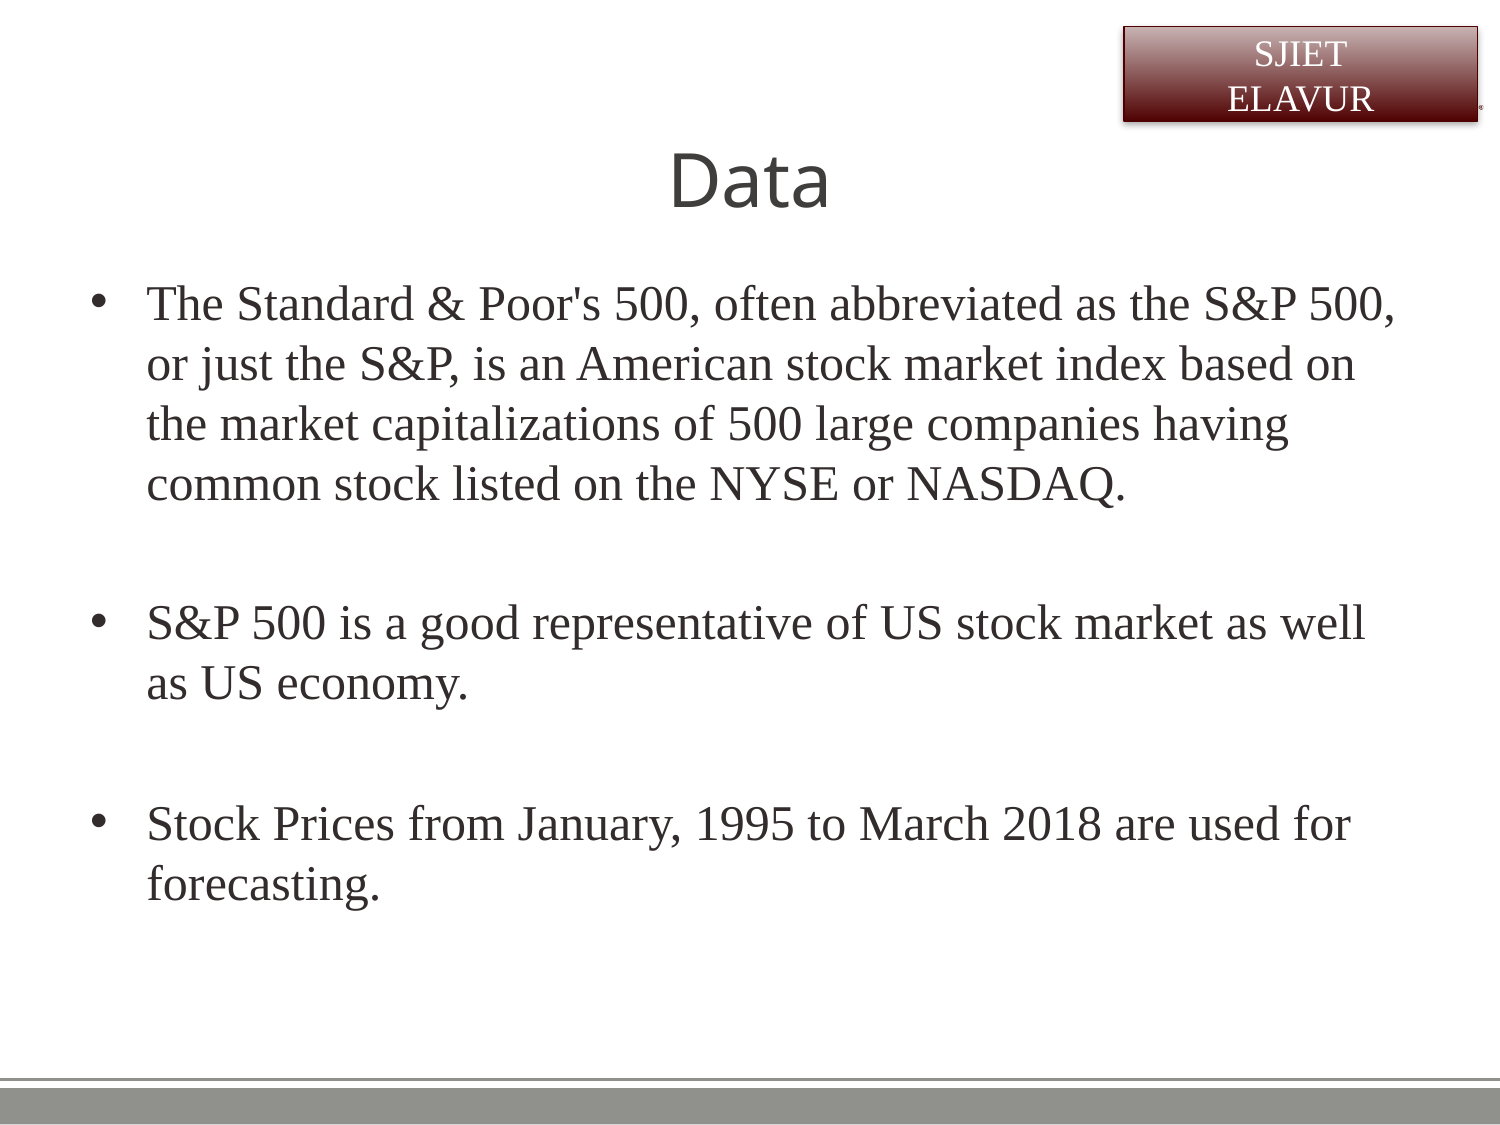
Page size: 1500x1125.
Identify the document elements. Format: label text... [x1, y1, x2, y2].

title Data [75, 122, 1425, 233]
picture [1118, 0, 1500, 208]
text_box SJIET ELAVUR [1123, 26, 1478, 122]
list The Standard & Poor's 500, often abbreviated as the S&P 500, or just the S&P, is an American stock market index based on the market capitalizations of 500 large companies having common stock listed on the NYSE or NASDAQ. S&P 500 is a good representative of US stock market as well as US economy. Stock Prices from January, 1995 to March 2018 are used for forecasting. [75, 262, 1425, 941]
